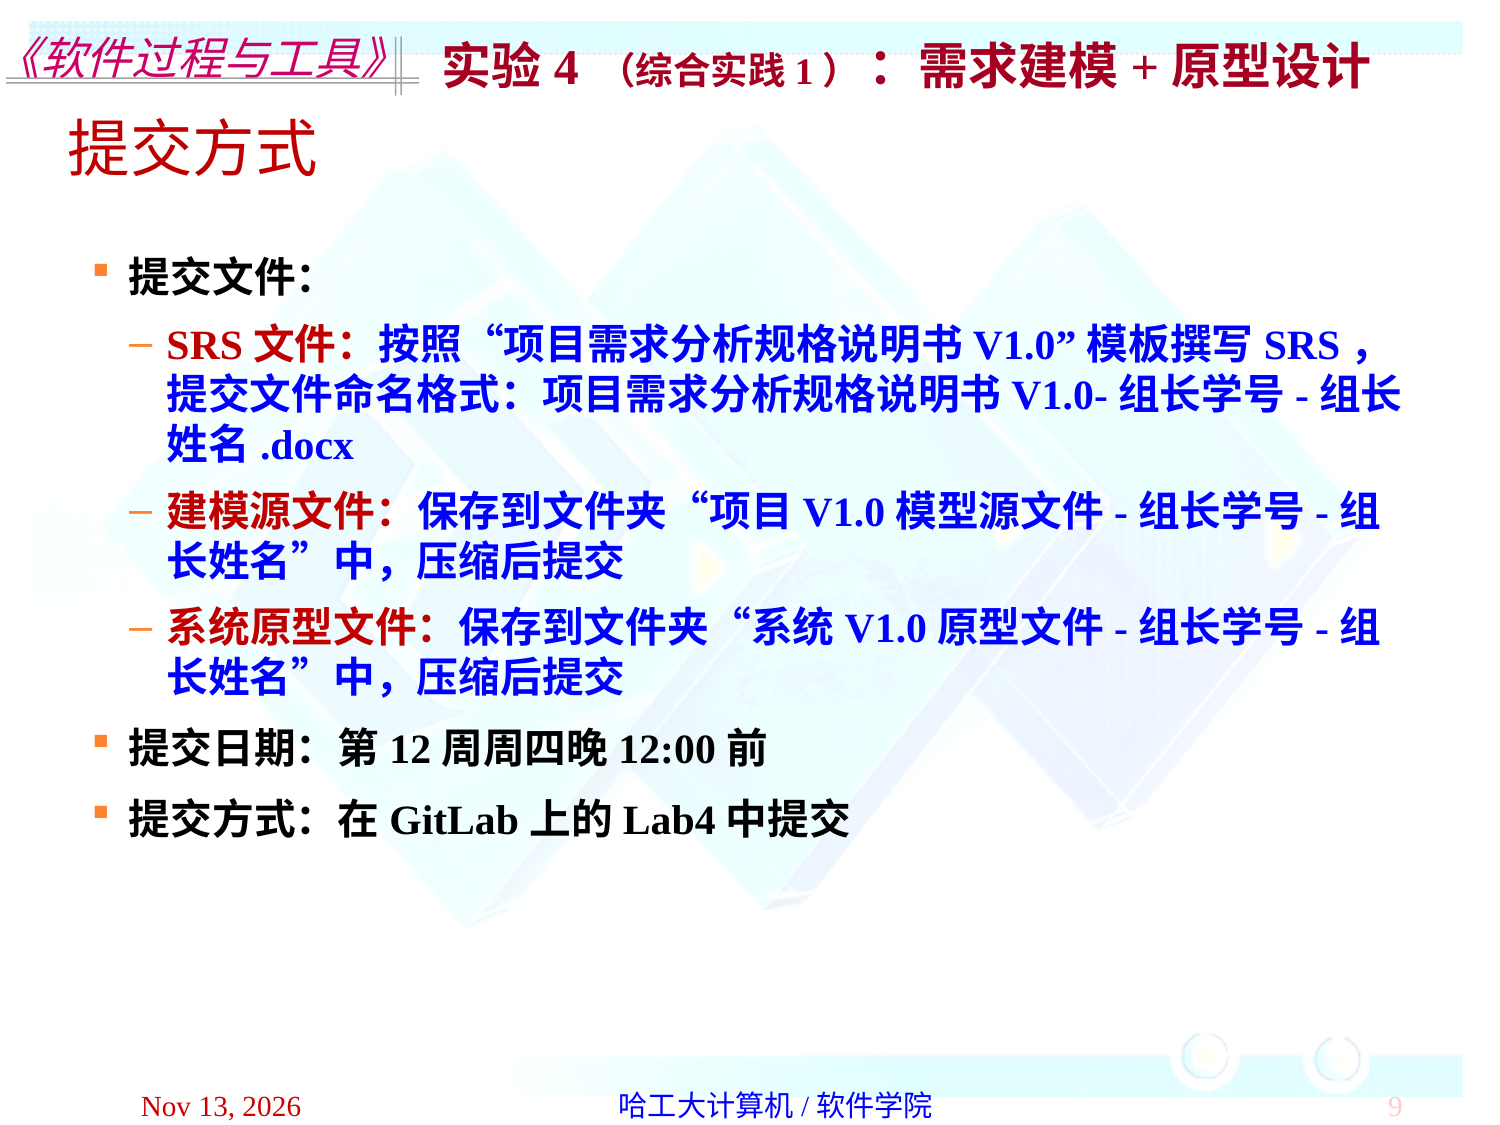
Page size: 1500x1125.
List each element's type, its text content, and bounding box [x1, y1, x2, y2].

text_box 提交文件： SRS文件：按照“项目需求分析规格说明书V1.0”模板撰写SRS，提交文件命名格式：项目需求分析规格说明书V1.0-组长学号-组长姓名.docx 建模源文件：保存到文件夹“项目V1.0模型源文件-组长学号-组长姓名”中，压缩后提交 系统原型文件：保存到文件夹“系统V1.0原型文件-组长学号-组长姓名”中，压缩后提交 提交日期：第12周周四晚12:00前 提交方式：在GitLab上的Lab4中提交 [76, 243, 1424, 1083]
text_box 提交方式 [53, 101, 1447, 209]
text_box 实验4 （综合实践1） ：需求建模+原型设计 [484, 27, 1329, 102]
